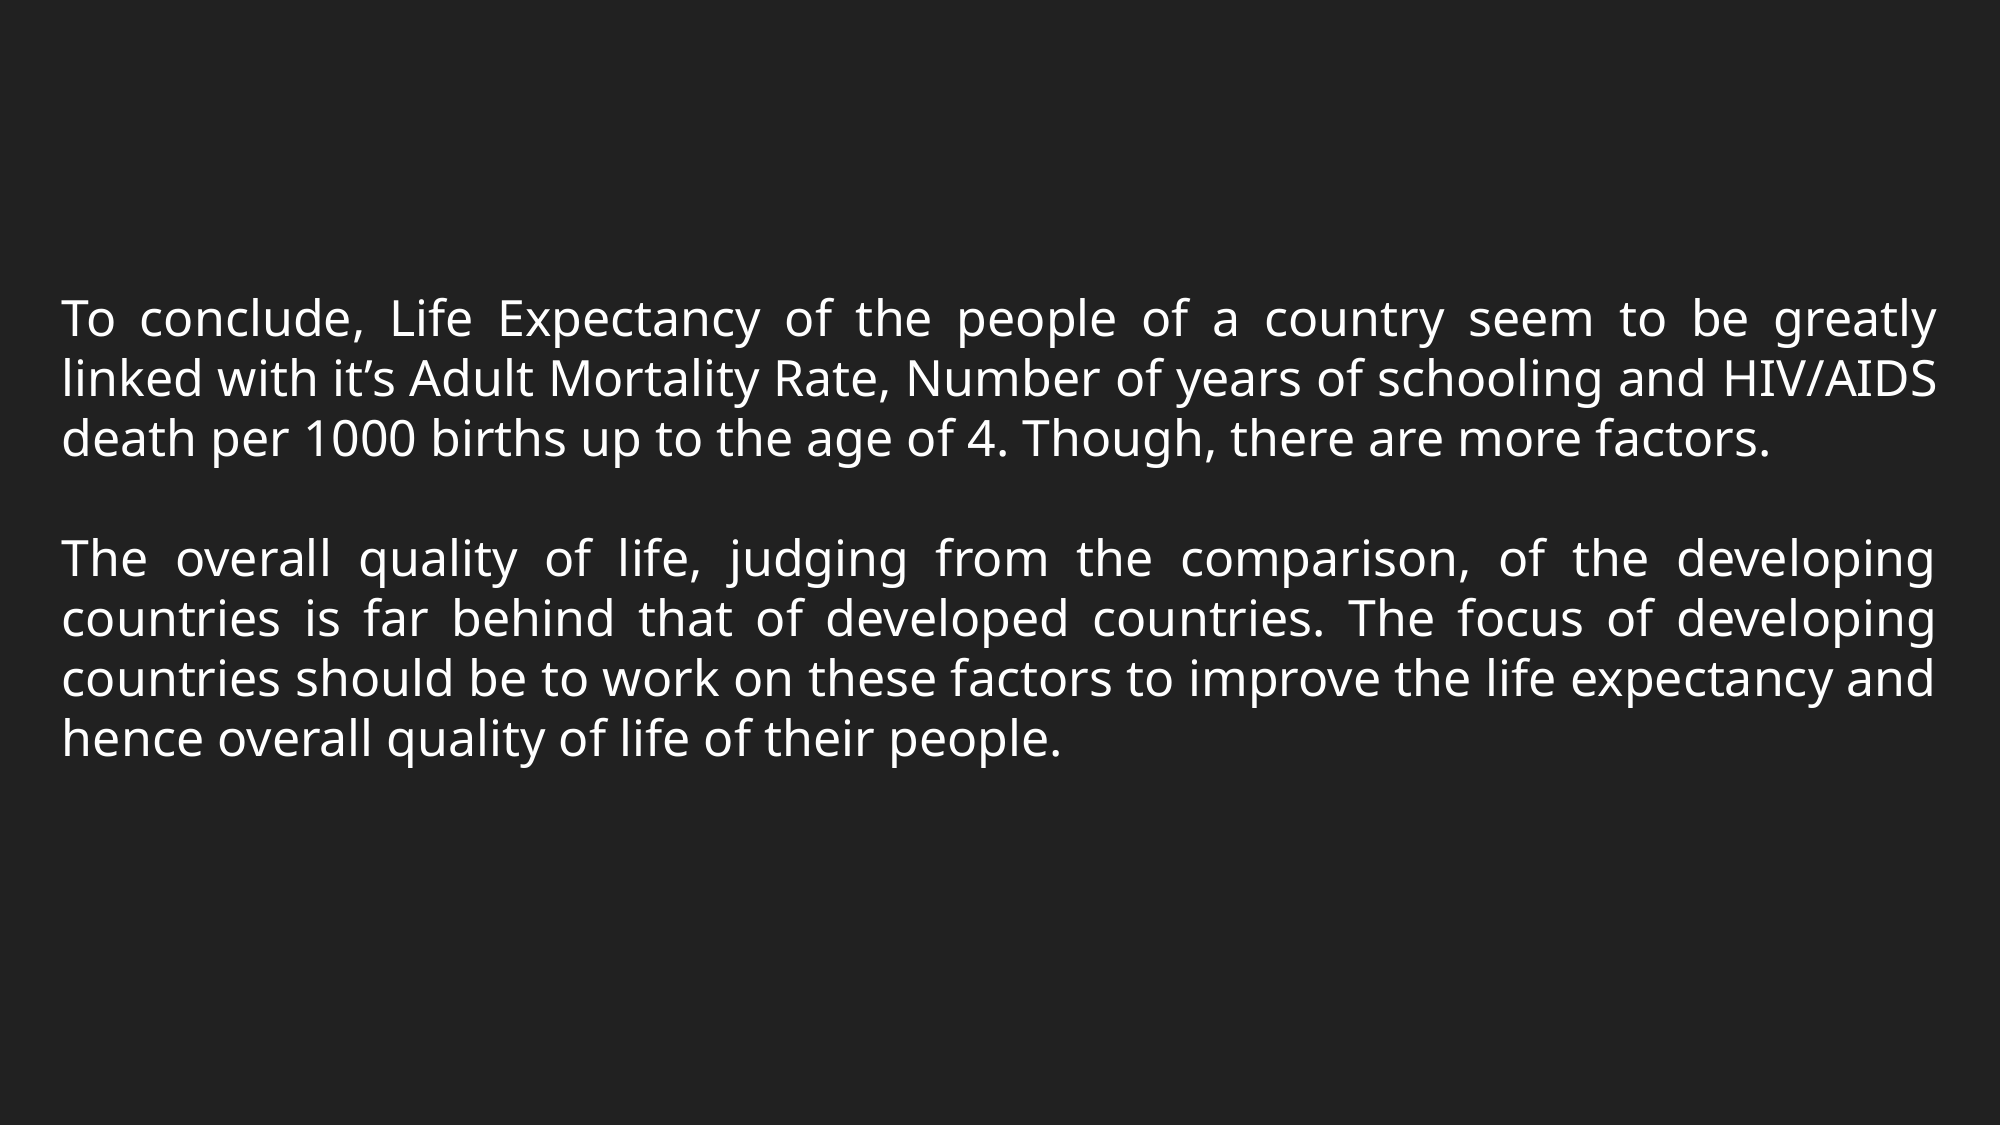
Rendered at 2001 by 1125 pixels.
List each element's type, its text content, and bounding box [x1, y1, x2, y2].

text_box To conclude, Life Expectancy of the people of a country seem to be greatly linked with it’s Adult Mortality Rate, Number of years of schooling and HIV/AIDS death per 1000 births up to the age of 4. Though, there are more factors. The overall quality of life, judging from the comparison, of the developing countries is far behind that of developed countries. The focus of developing countries should be to work on these factors to improve the life expectancy and hence overall quality of life of their people. [46, 22, 1953, 1090]
